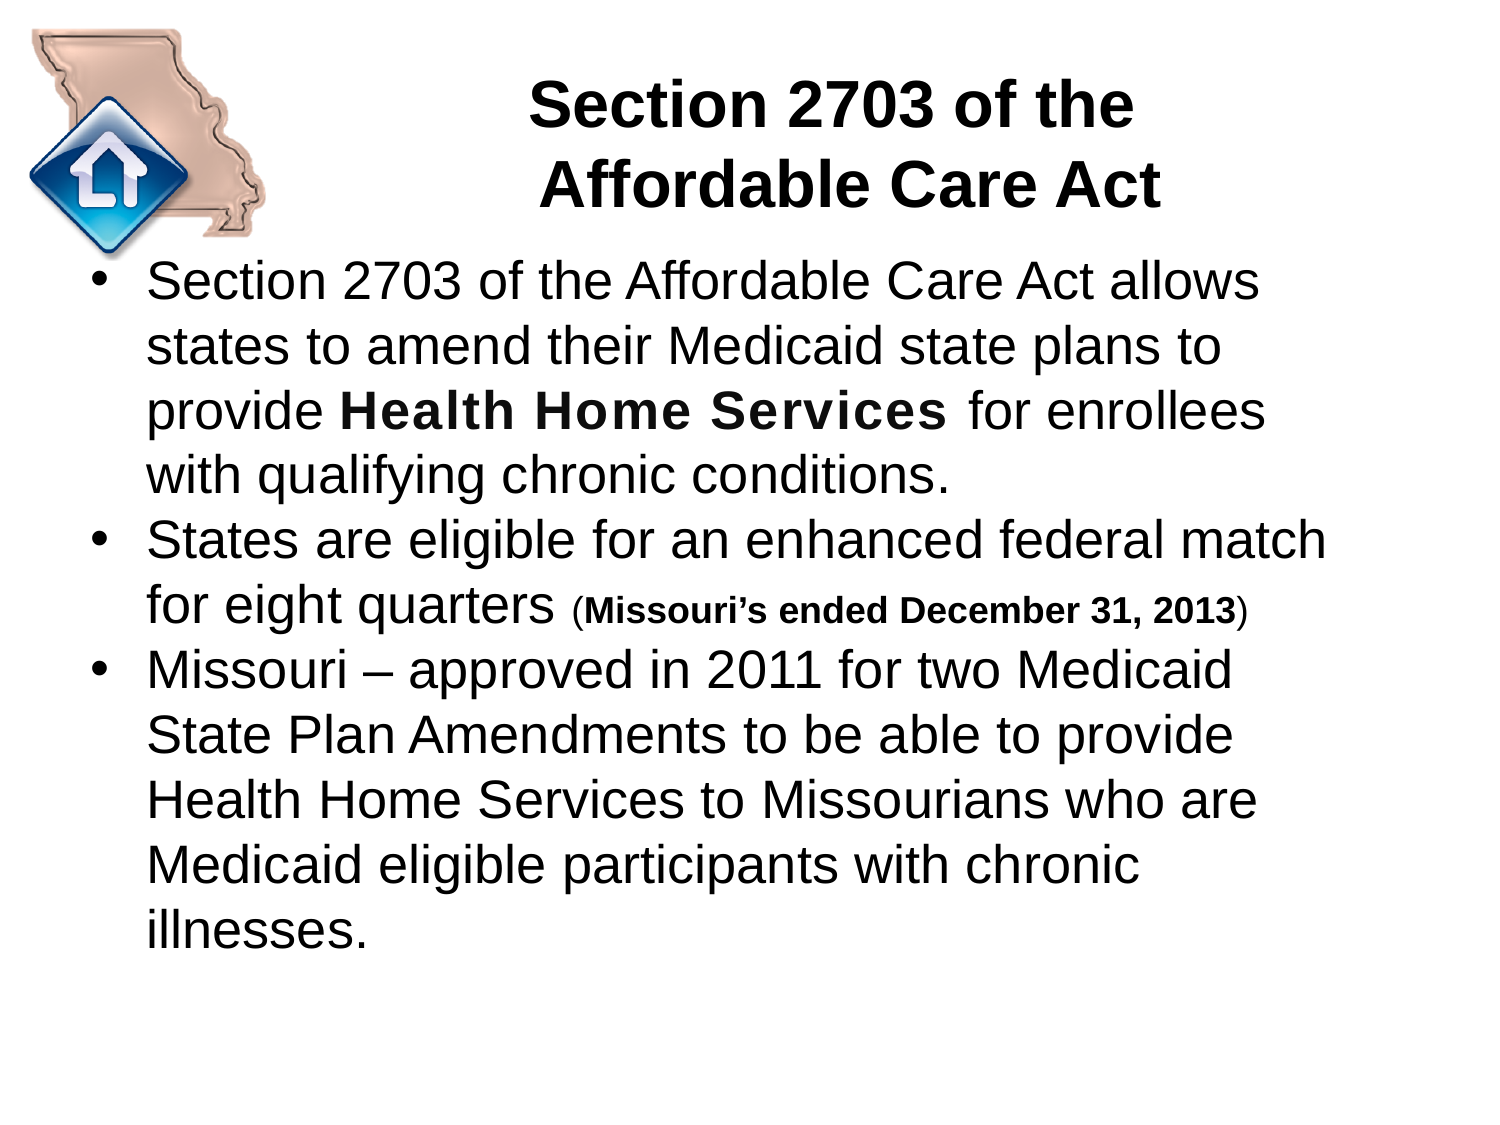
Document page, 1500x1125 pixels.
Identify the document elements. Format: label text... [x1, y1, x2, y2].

title Section 2703 of the Affordable Care Act [281, 37, 1425, 244]
list Section 2703 of the Affordable Care Act allows states to amend their Medicaid state plans to provide Health Home Services for enrollees with qualifying chronic conditions. States are eligible for an enhanced federal match for eight quarters (Missouri’s ended December 31, 2013) Missouri – approved in 2011 for two Medicaid State Plan Amendments to be able to provide Health Home Services to Missourians who are Medicaid eligible participants with chronic illnesses. [75, 237, 1363, 1005]
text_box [24, 10, 276, 262]
